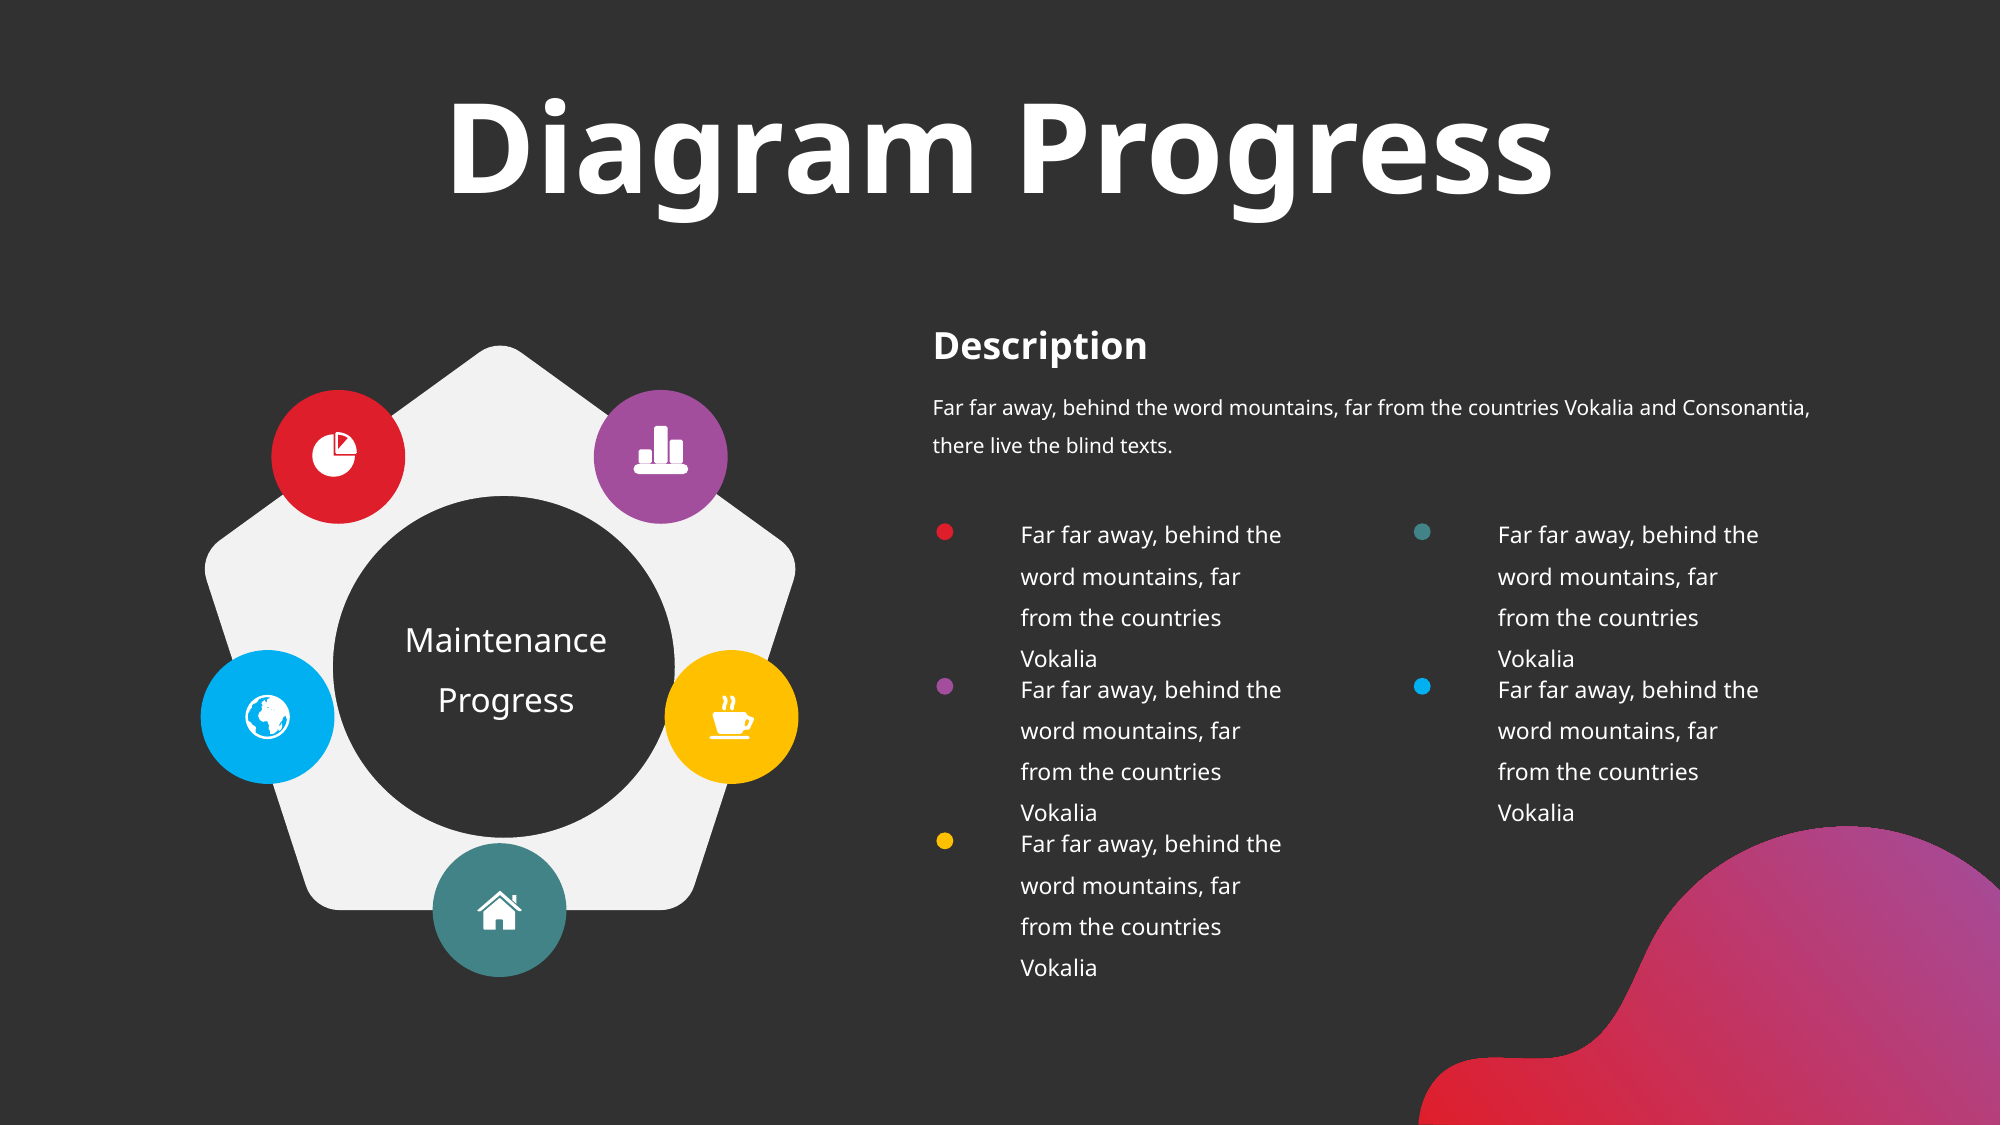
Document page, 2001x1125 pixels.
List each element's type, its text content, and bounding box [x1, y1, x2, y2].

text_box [593, 389, 728, 524]
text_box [200, 650, 335, 784]
text_box Far far away, behind the word mountains, far from the countries Vokalia [1005, 654, 1314, 808]
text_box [664, 650, 799, 784]
text_box Far far away, behind the word mountains, far from the countries Vokalia [1483, 654, 1791, 834]
text_box [935, 676, 955, 696]
text_box [1412, 676, 1432, 696]
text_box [432, 843, 567, 977]
text_box [1412, 522, 1432, 542]
text_box [597, 502, 796, 650]
text_box [935, 522, 955, 542]
text_box [935, 831, 955, 851]
text_box Maintenance Progress [331, 591, 681, 727]
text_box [271, 389, 406, 524]
text_box [204, 345, 593, 650]
text_box [272, 727, 728, 911]
text_box [1418, 826, 2000, 1125]
text_box Description [917, 314, 1252, 375]
text_box Far far away, behind the word mountains, far from the countries Vokalia [1005, 499, 1314, 654]
text_box Far far away, behind the word mountains, far from the countries Vokalia and Consonantia, there live the blind texts. [917, 375, 1840, 465]
text_box Far far away, behind the word mountains, far from the countries Vokalia [1005, 808, 1314, 989]
text_box Far far away, behind the word mountains, far from the countries Vokalia [1483, 499, 1791, 654]
list Diagram Progress [333, 65, 1667, 243]
